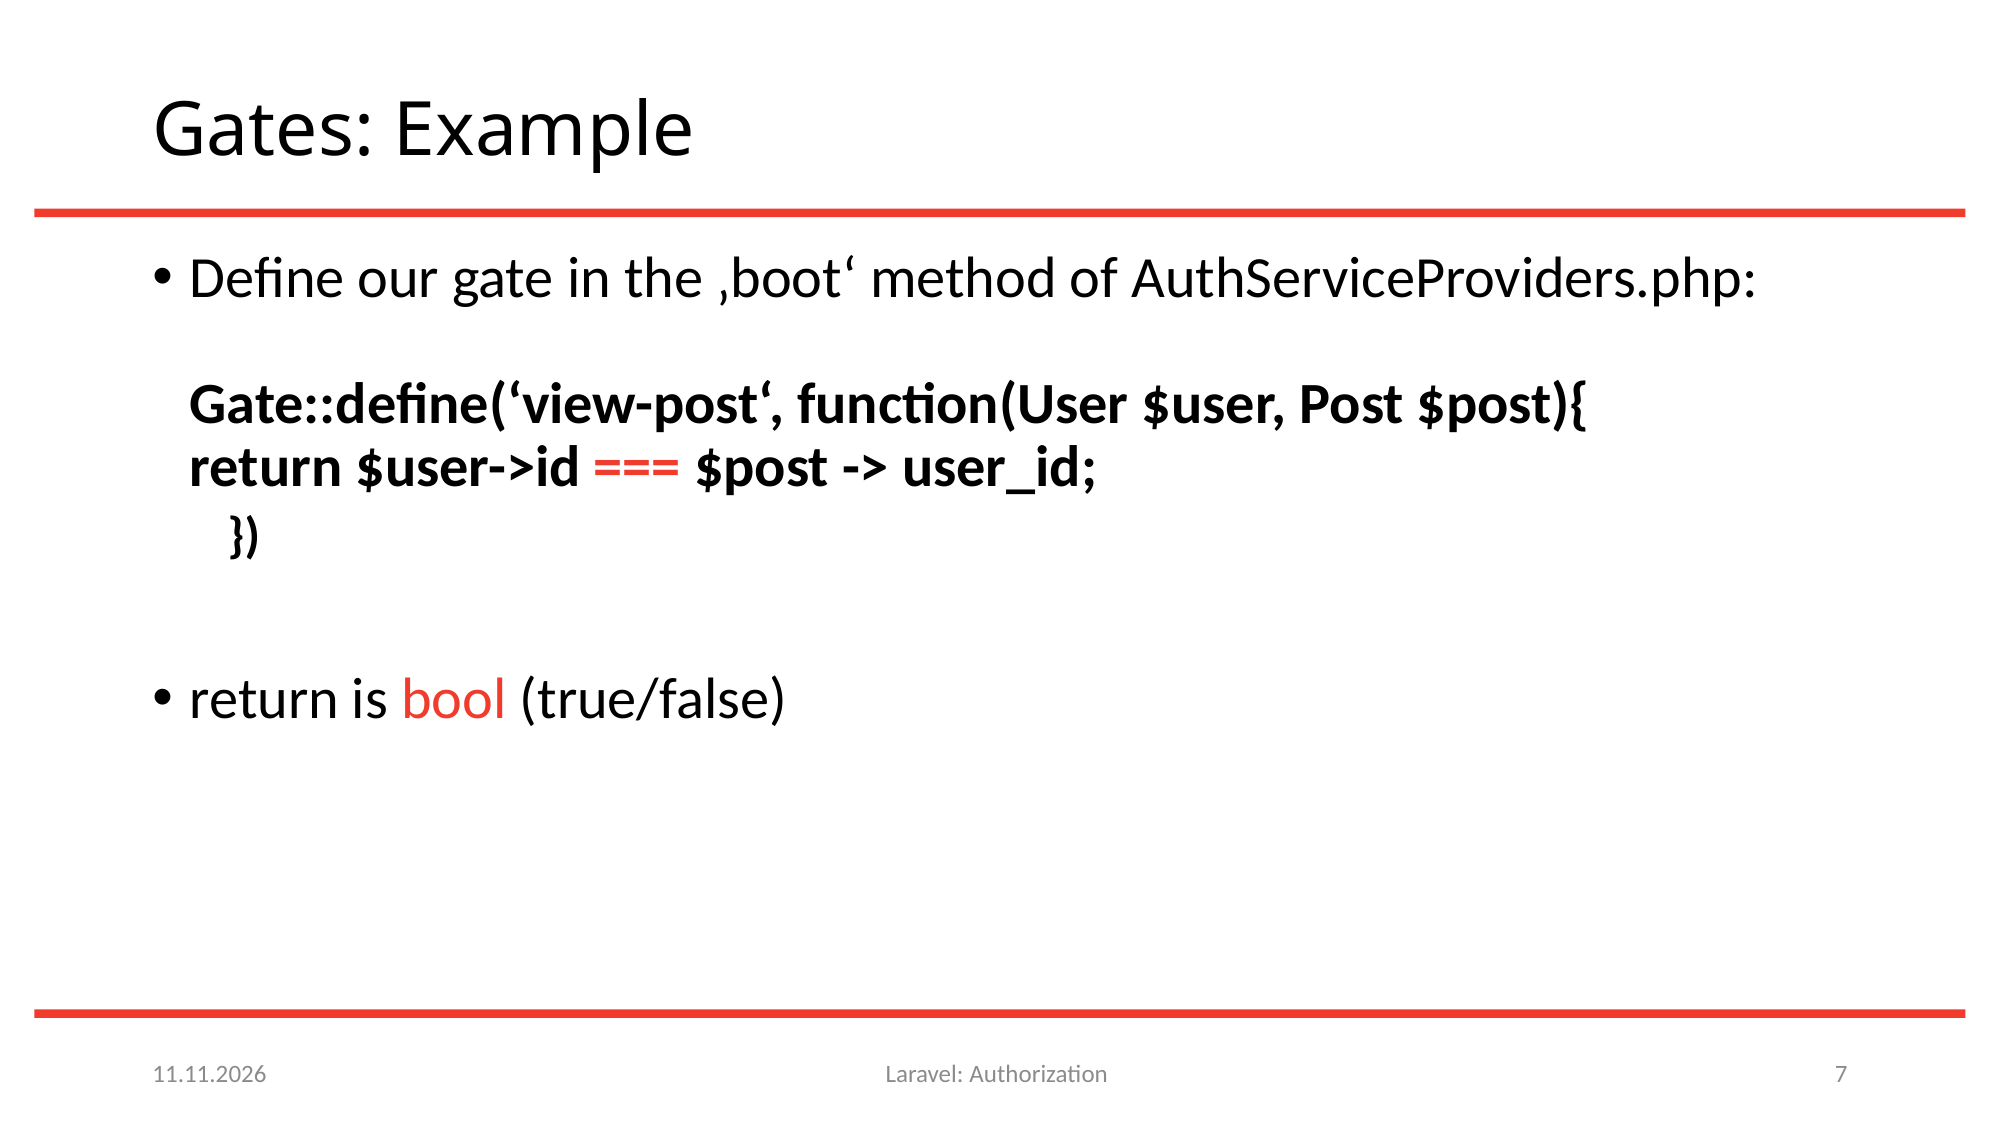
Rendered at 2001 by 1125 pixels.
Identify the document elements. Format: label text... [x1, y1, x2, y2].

slide_number 7 [1412, 1042, 1863, 1103]
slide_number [137, 1042, 588, 1103]
title Gates: Example [137, 59, 1863, 202]
list Define our gate in the ‚boot‘ method of AuthServiceProviders.php: Gate::define(‘view-post‘, function(User $user, Post $post){ return $user->id === $post -> user_id; }) return is bool (true/false) [137, 239, 1863, 981]
footer Laravel: Authorization [662, 1042, 1338, 1103]
